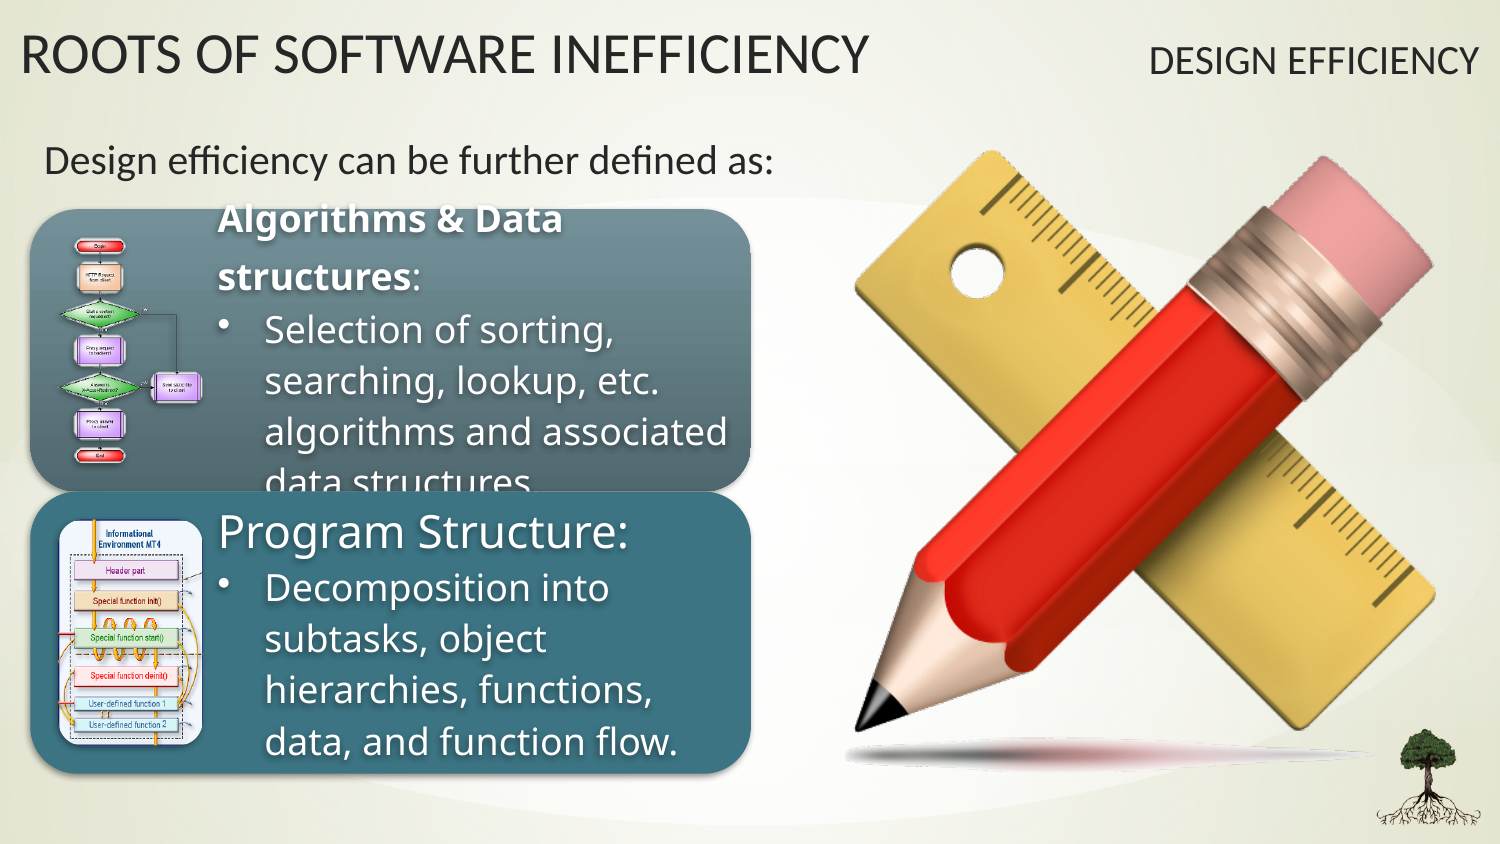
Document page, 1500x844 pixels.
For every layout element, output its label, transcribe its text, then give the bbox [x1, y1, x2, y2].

text_box Design Efficiency [962, 25, 1495, 91]
picture [844, 150, 1481, 826]
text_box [30, 208, 752, 774]
text_box Design efficiency can be further defined as: [29, 125, 916, 191]
